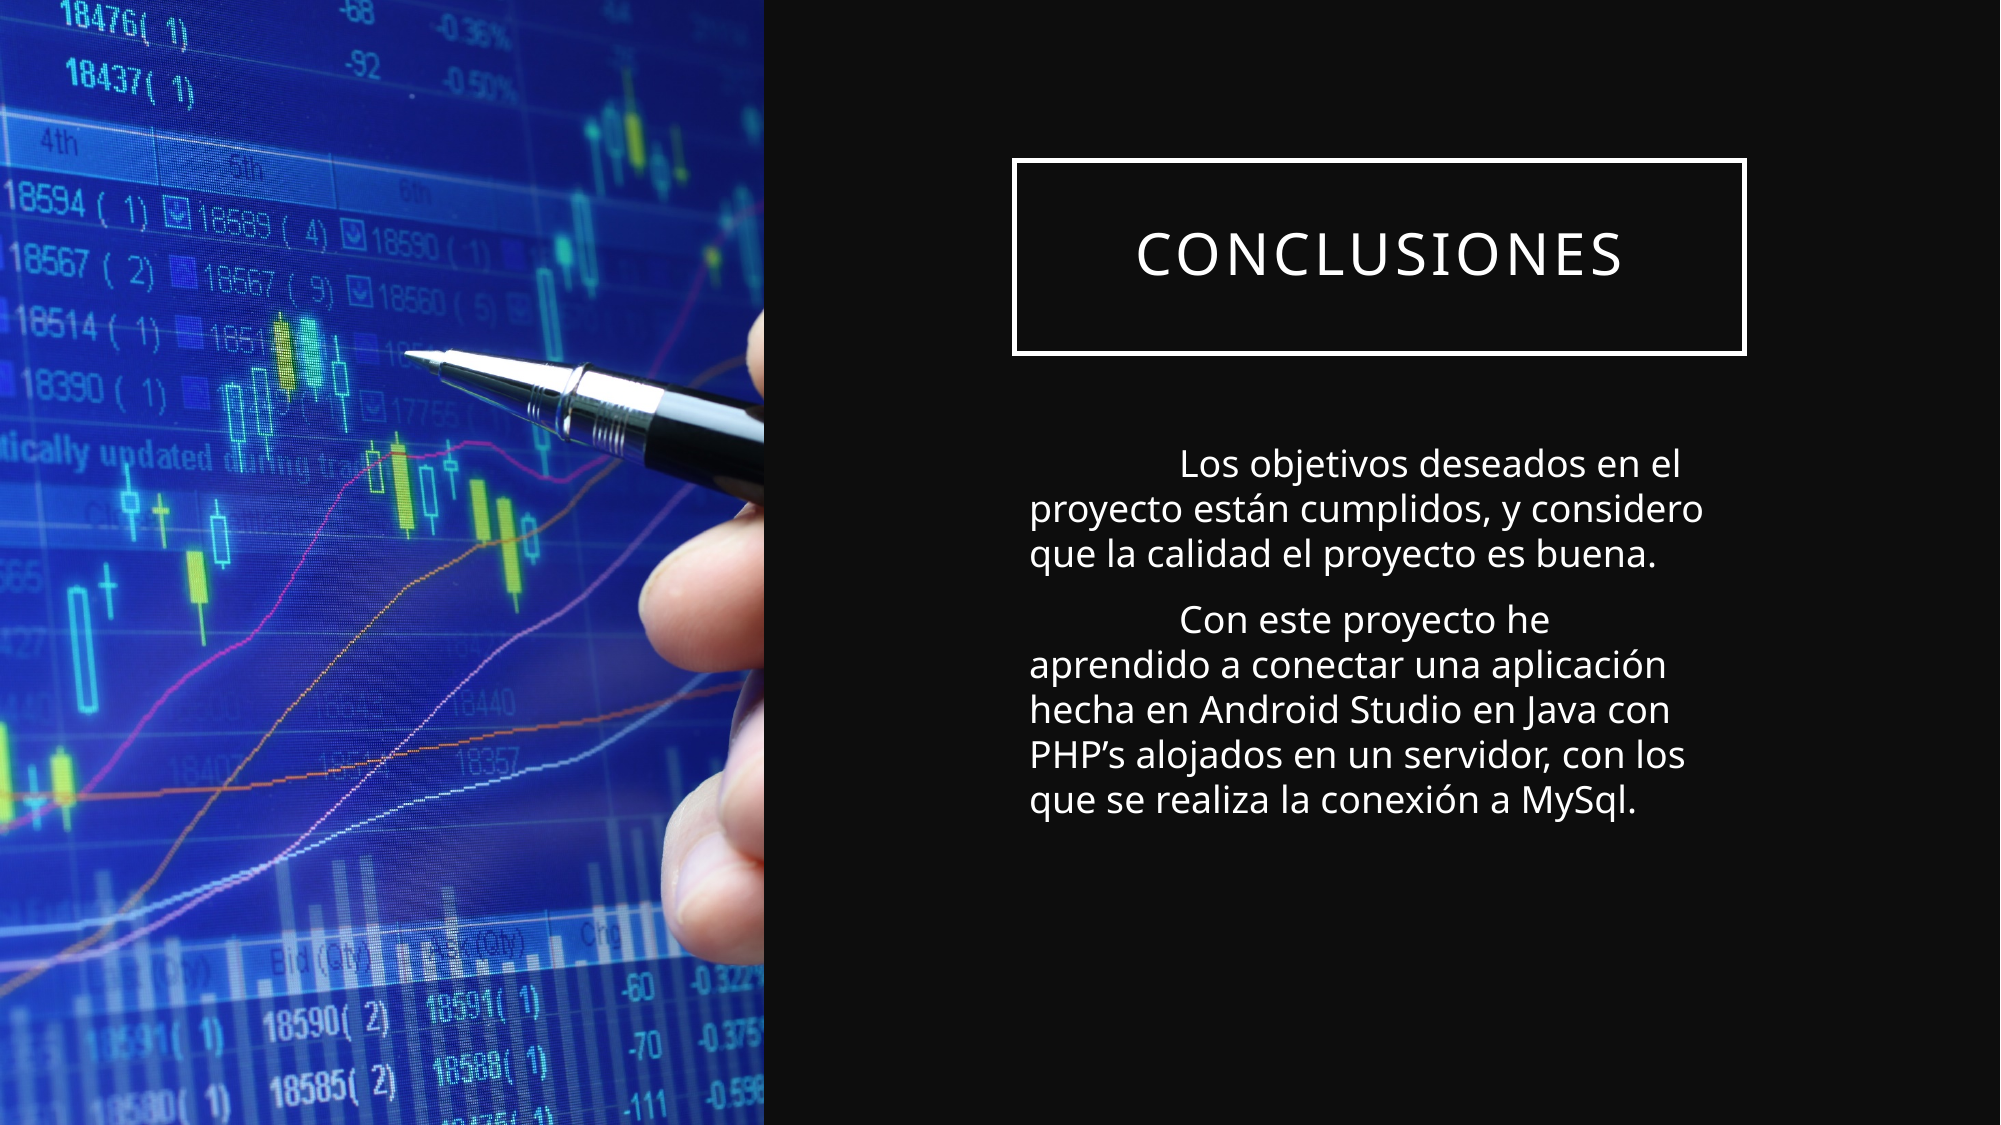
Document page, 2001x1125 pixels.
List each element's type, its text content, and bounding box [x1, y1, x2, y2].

picture [0, 0, 764, 1125]
list Los objetivos deseados en el proyecto están cumplidos, y considero que la calidad el proyecto es buena. Con este proyecto he aprendido a conectar una aplicación hecha en Android Studio en Java con PHP’s alojados en un servidor, con los que se realiza la conexión a MySql. [1014, 432, 1745, 942]
title CONCLUSIONES [1012, 158, 1747, 356]
